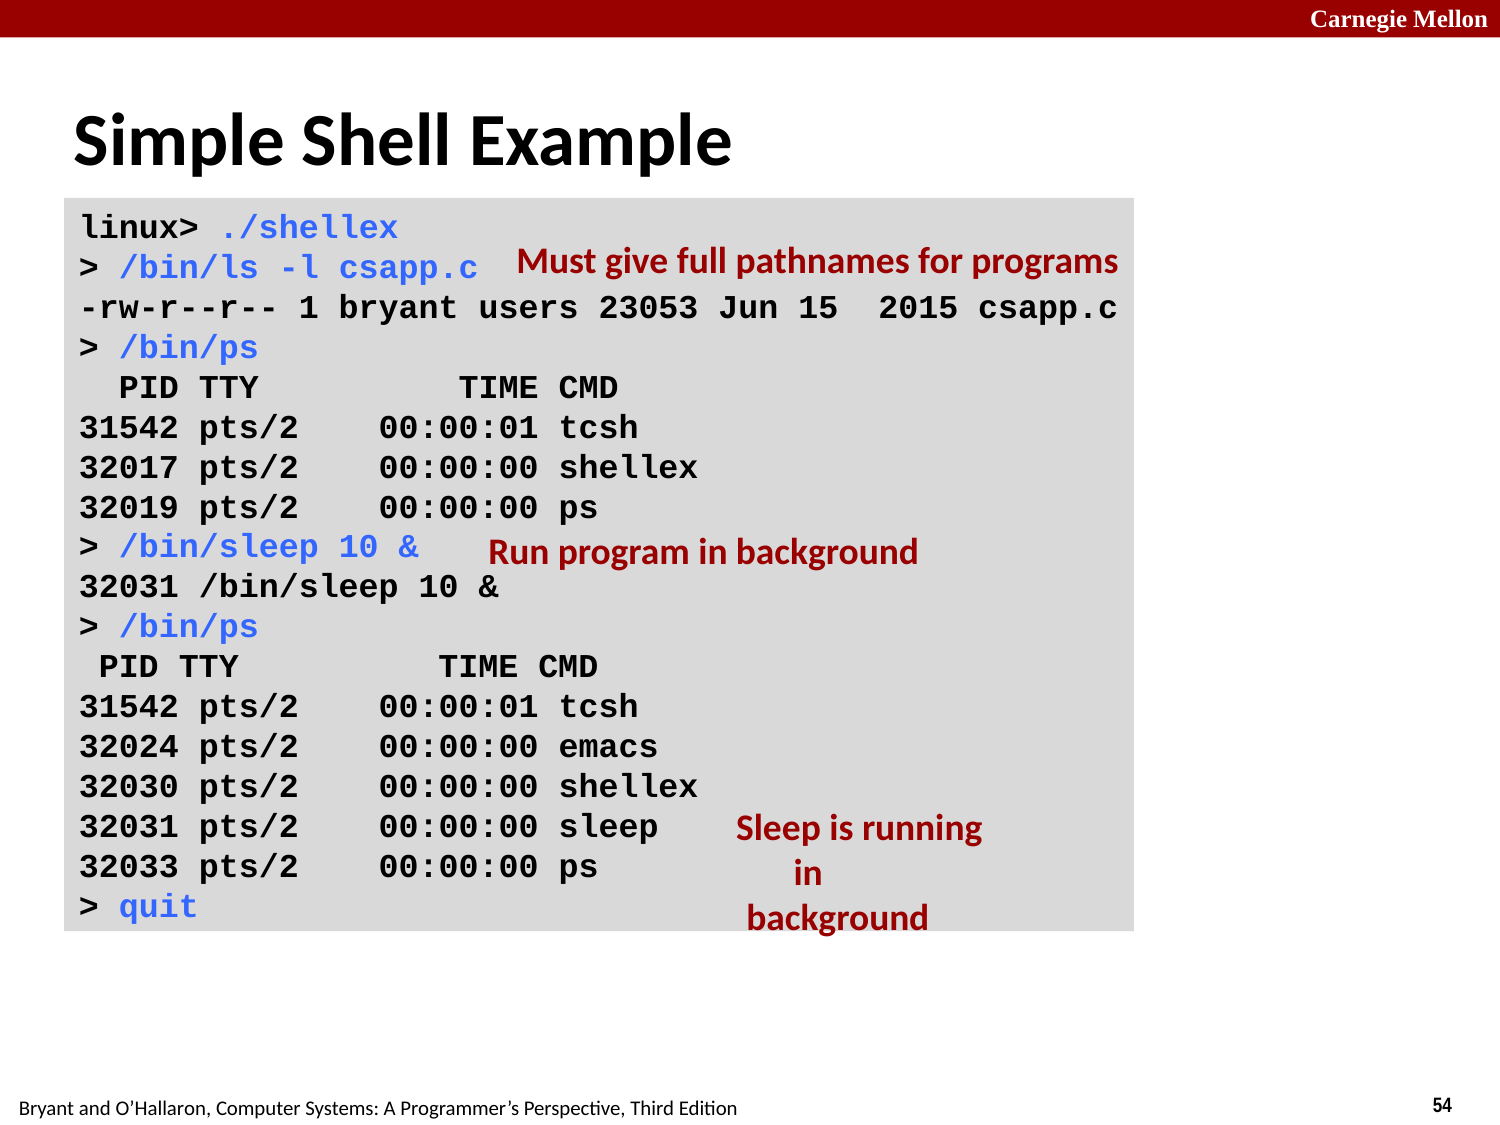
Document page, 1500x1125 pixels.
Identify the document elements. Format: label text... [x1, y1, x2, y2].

text_box Run program in background [473, 519, 935, 580]
text_box Sleep is running in background [721, 795, 998, 901]
text_box Must give full pathnames for programs [501, 228, 1135, 289]
title Simple Shell Example [58, 72, 1305, 199]
text_box linux> ./shellex > /bin/ls -l csapp.c -rw-r--r-- 1 bryant users 23053 Jun 15 2015 csapp.c > /bin/ps PID TTY TIME CMD 31542 pts/2 00:00:01 tcsh 32017 pts/2 00:00:00 shellex 32019 pts/2 00:00:00 ps > /bin/sleep 10 & 32031 /bin/sleep 10 & > /bin/ps PID TTY TIME CMD 31542 pts/2 00:00:01 tcsh 32024 pts/2 00:00:00 emacs 32030 pts/2 00:00:00 shellex 32031 pts/2 00:00:00 sleep 32033 pts/2 00:00:00 ps > quit [64, 197, 1134, 932]
